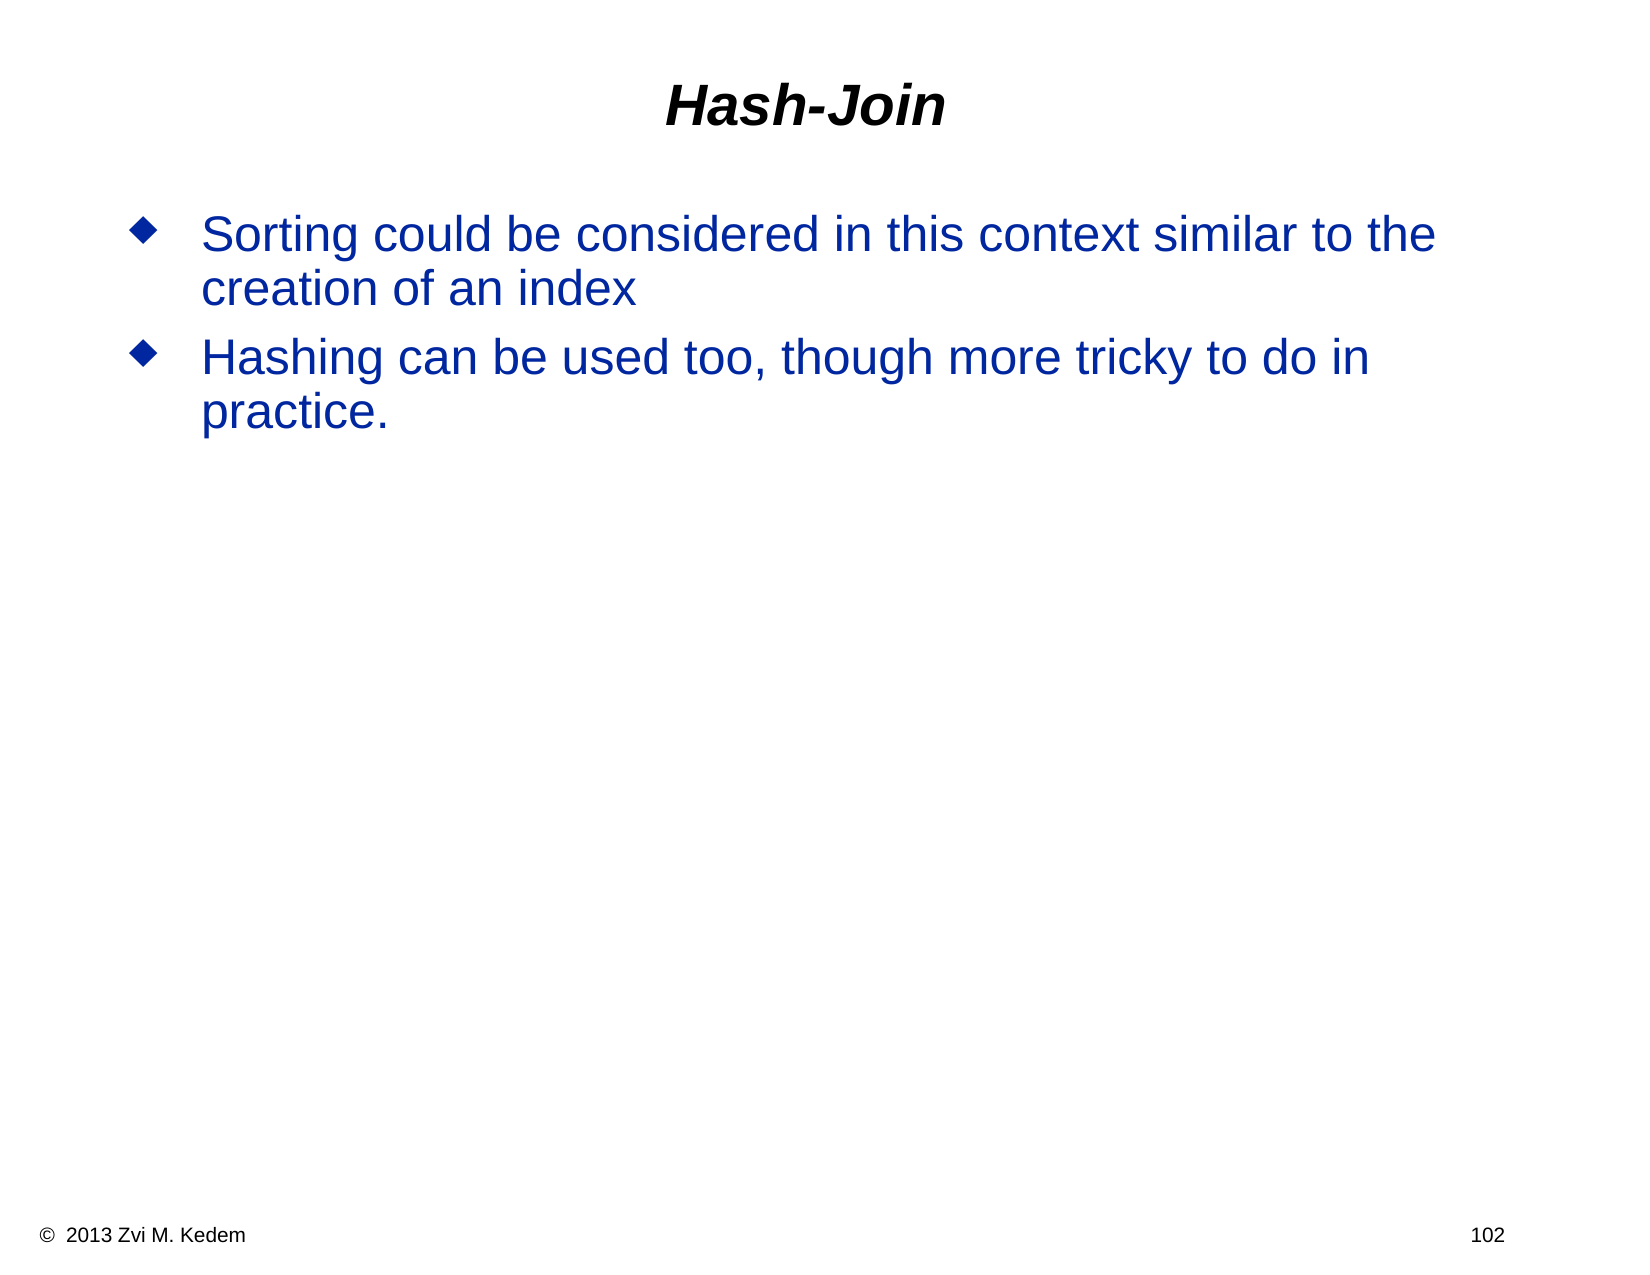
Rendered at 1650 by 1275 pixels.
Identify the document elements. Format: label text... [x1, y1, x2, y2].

title Hash-Join [111, 36, 1501, 176]
list Sorting could be considered in this context similar to the creation of an index Hashing can be used too, though more tricky to do in practice. [111, 199, 1513, 1201]
